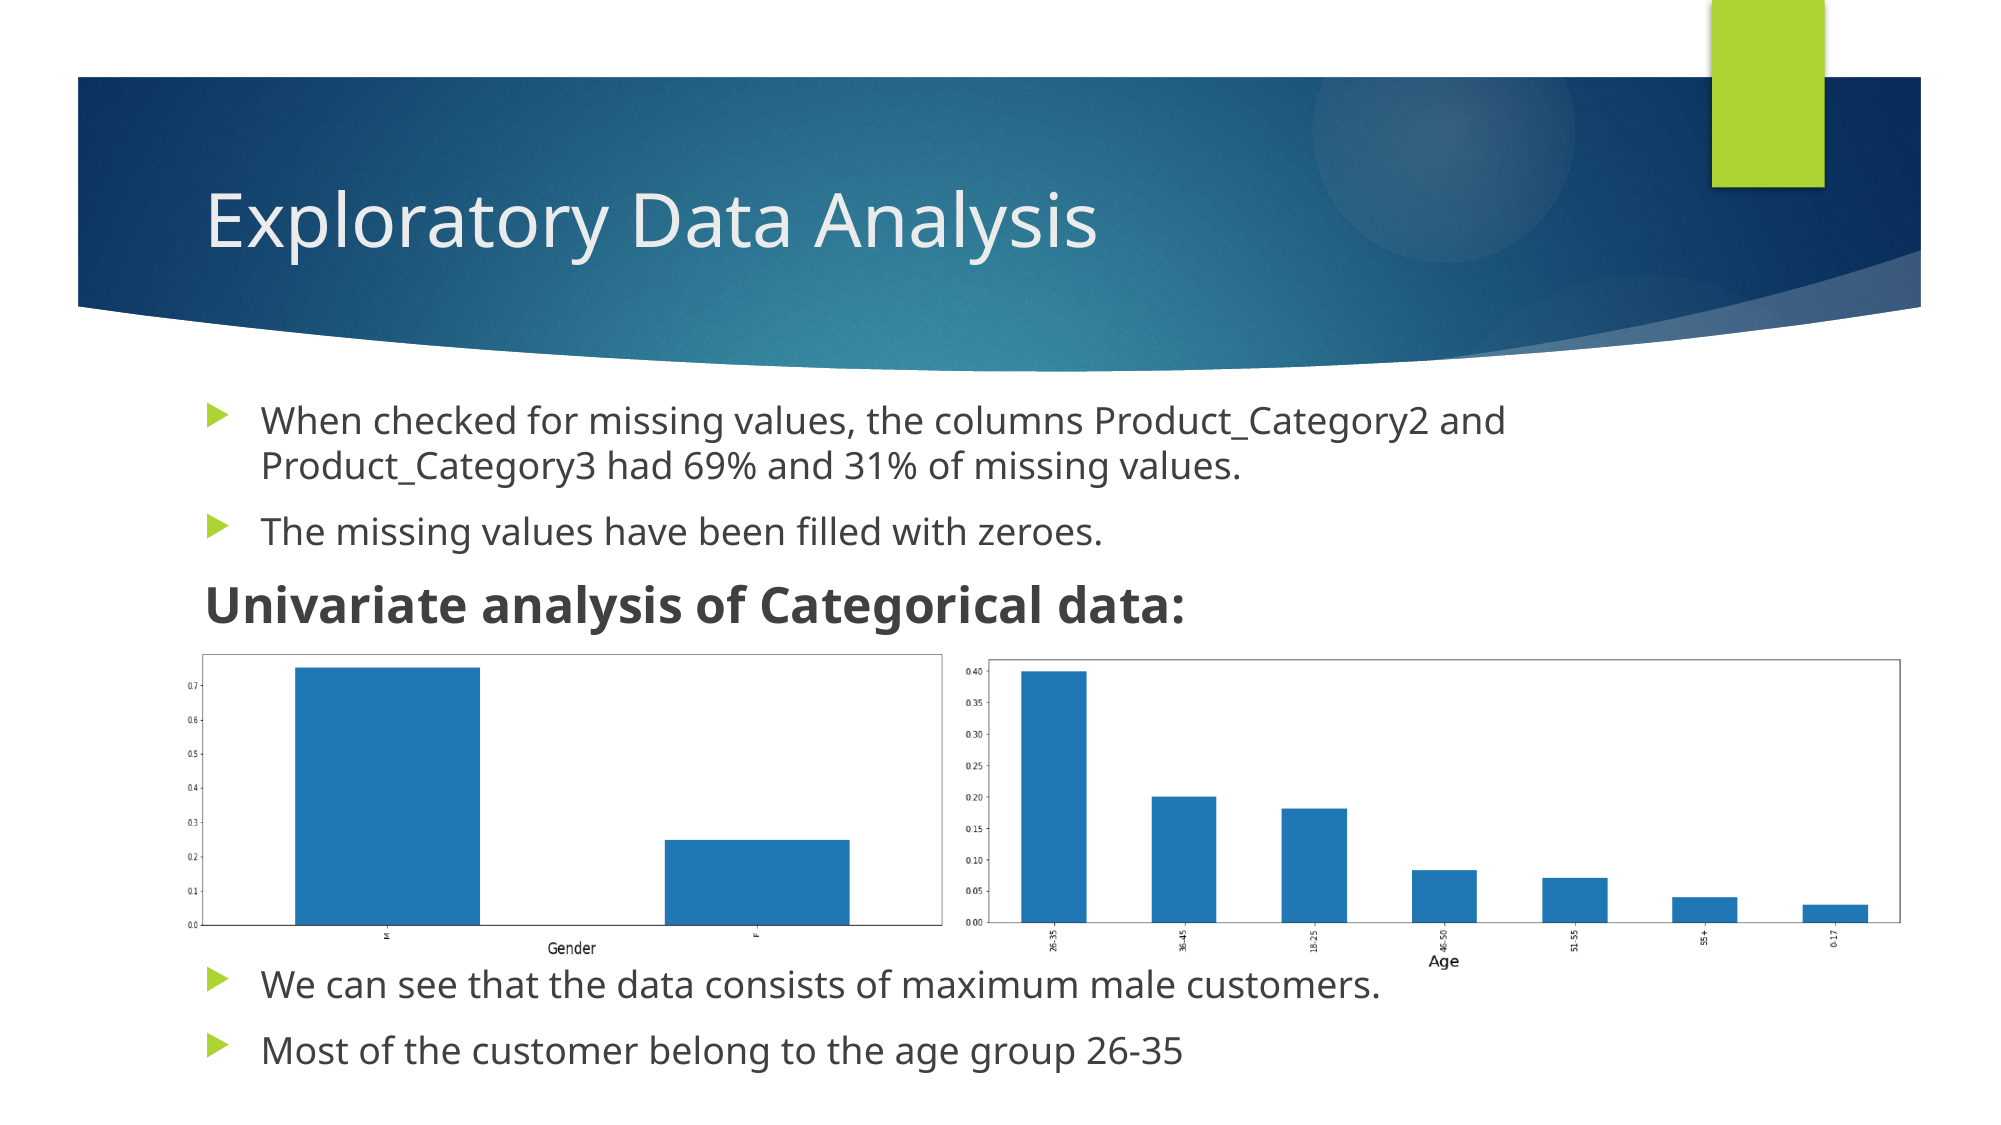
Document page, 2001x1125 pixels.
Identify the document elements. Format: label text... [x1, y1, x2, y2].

text_box We can see that the data consists of maximum male customers. Most of the customer belong to the age group 26-35 [189, 968, 1627, 1114]
title Exploratory Data Analysis [189, 159, 1627, 276]
picture [177, 648, 1910, 973]
list When checked for missing values, the columns Product_Category2 and Product_Category3 had 69% and 31% of missing values. The missing values have been filled with zeroes. Univariate analysis of Categorical data: [189, 389, 1627, 646]
